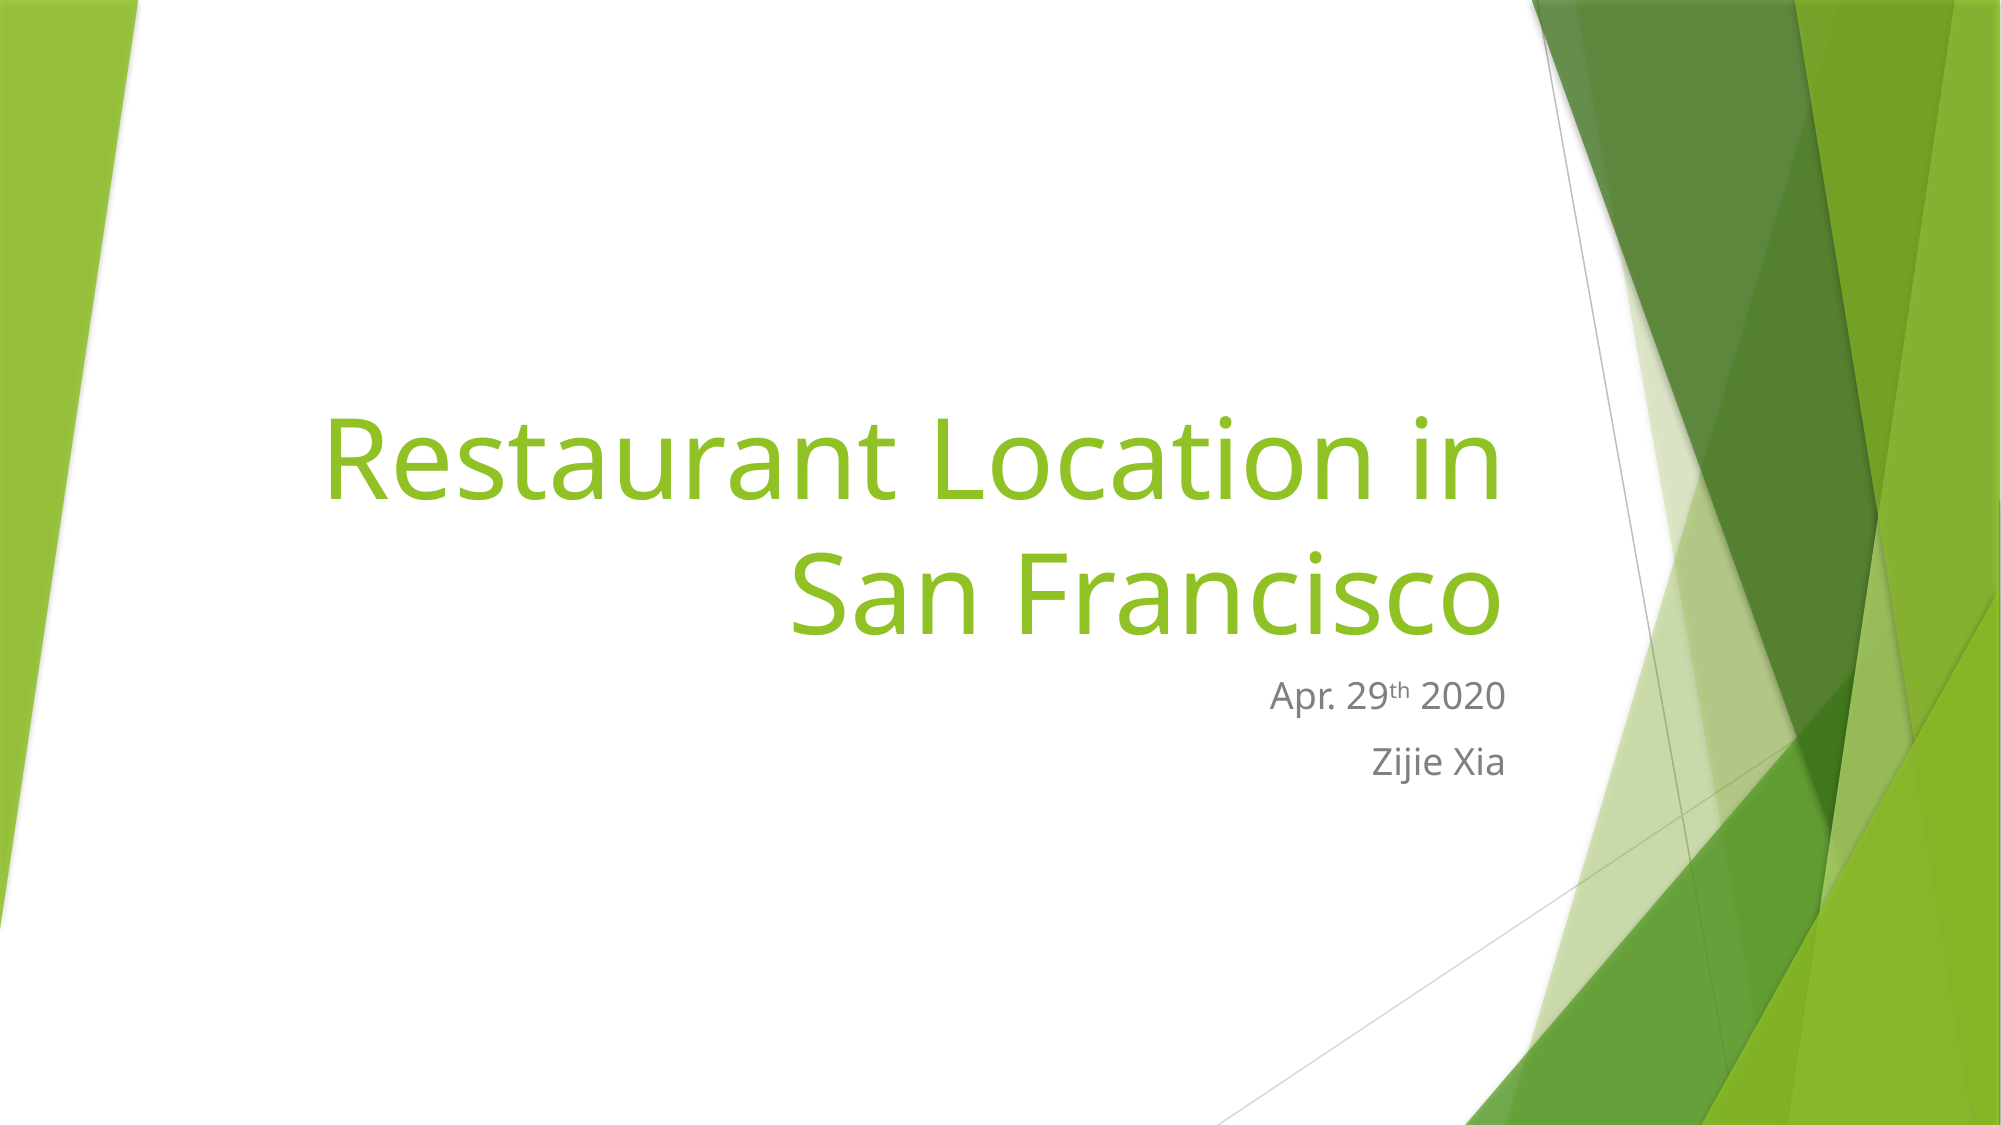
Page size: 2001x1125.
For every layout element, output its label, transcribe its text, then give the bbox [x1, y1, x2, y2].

subtitle Apr. 29th 2020 Zijie Xia [247, 664, 1522, 845]
title Restaurant Location in San Francisco [247, 394, 1522, 664]
